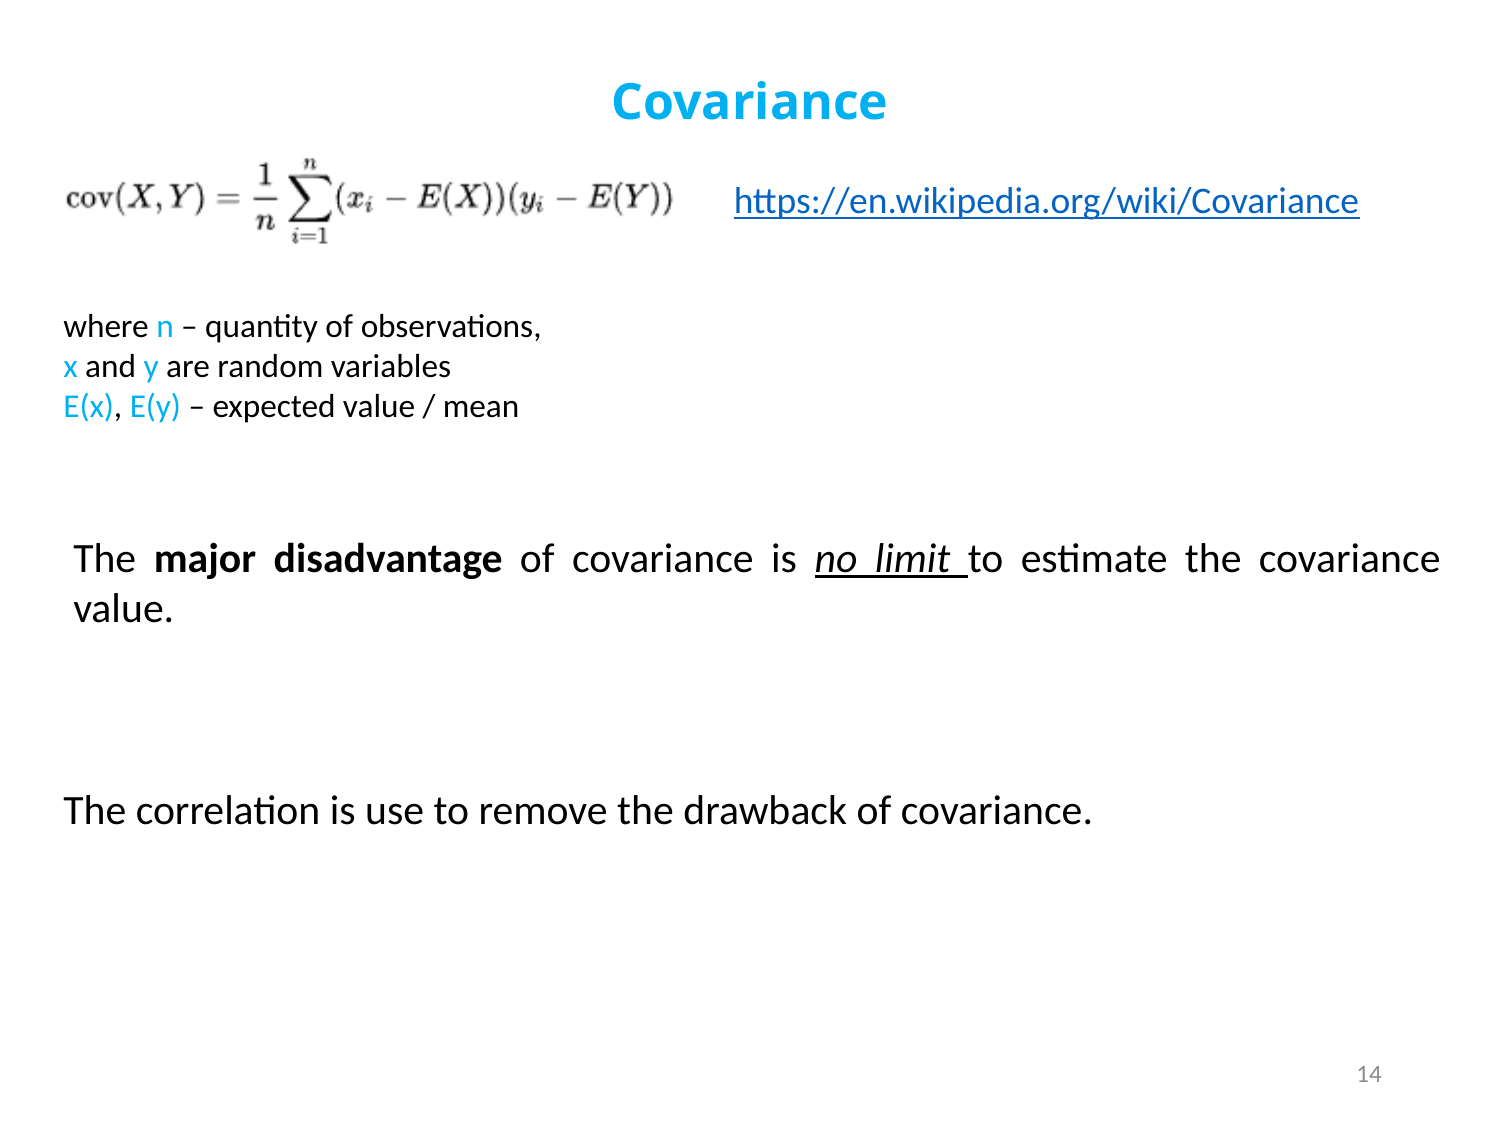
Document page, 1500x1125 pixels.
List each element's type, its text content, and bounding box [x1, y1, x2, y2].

text_box The major disadvantage of covariance is no limit to estimate the covariance value. [58, 523, 1456, 639]
text_box where n – quantity of observations, x and y are random variables E(x), E(y) – expected value / mean [48, 296, 1446, 432]
text_box https://en.wikipedia.org/wiki/Covariance [719, 169, 1375, 229]
title Covariance [103, 59, 1397, 139]
text_box The correlation is use to remove the drawback of covariance. [48, 775, 1446, 841]
picture [48, 151, 675, 248]
slide_number 14 [1059, 1042, 1397, 1103]
